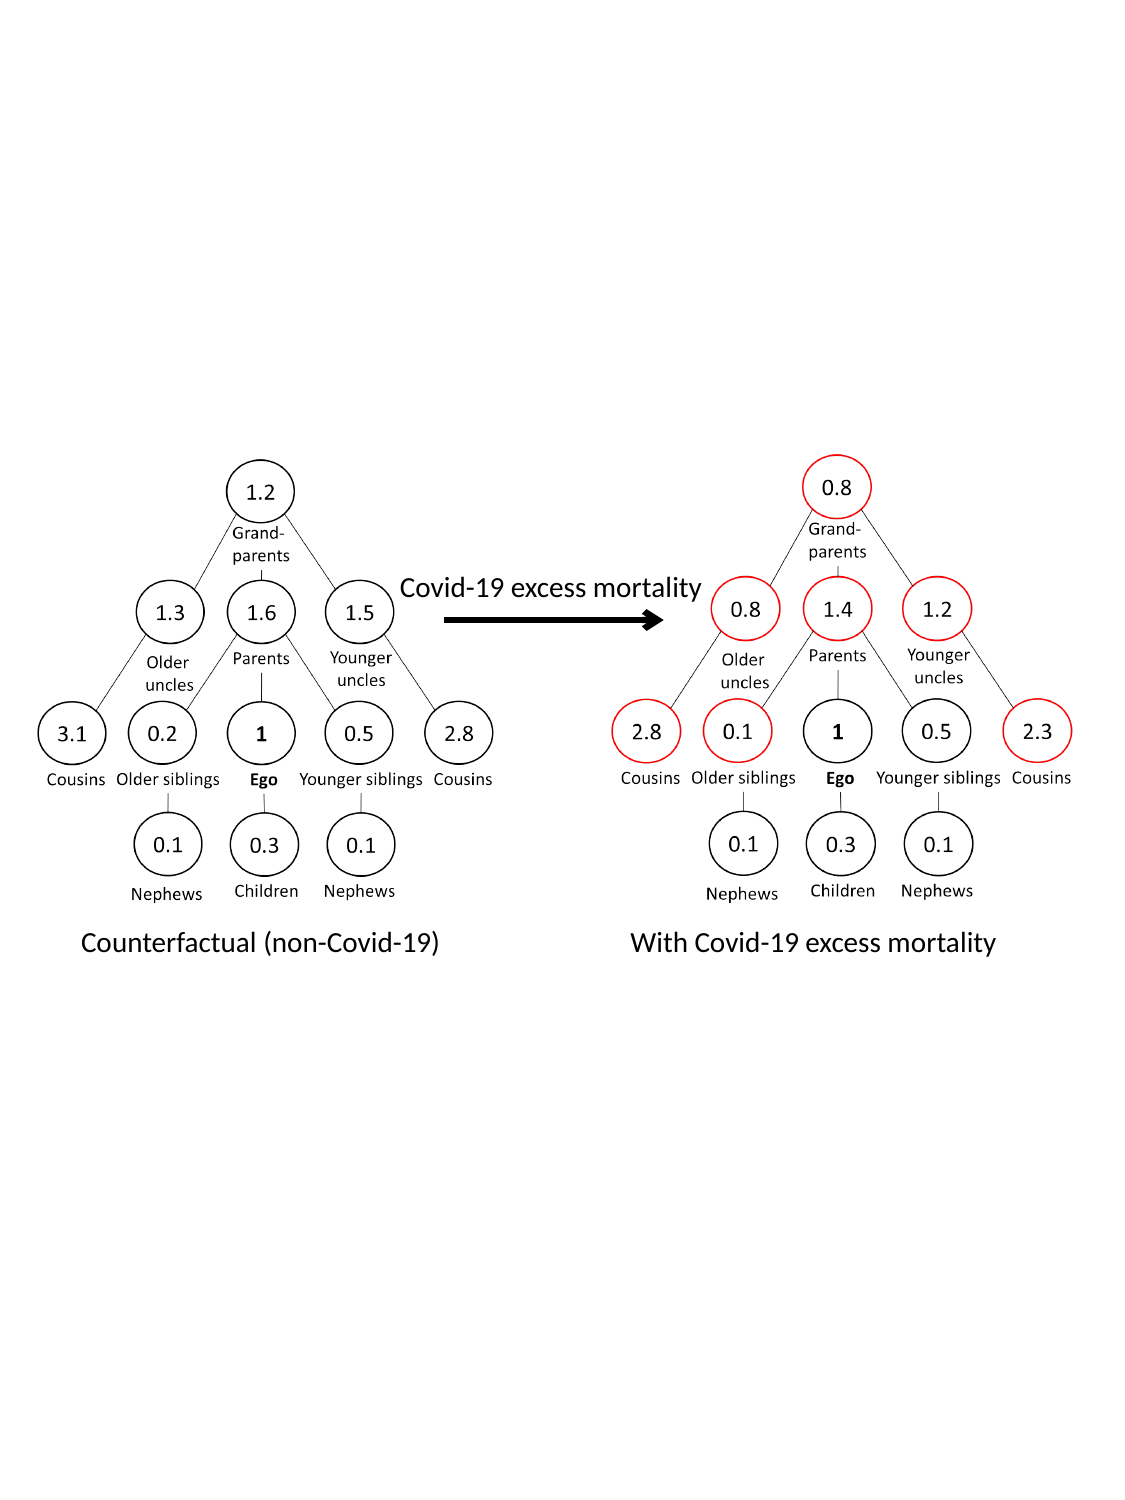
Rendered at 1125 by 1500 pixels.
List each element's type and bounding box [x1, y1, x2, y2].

text_box [35, 454, 1083, 967]
